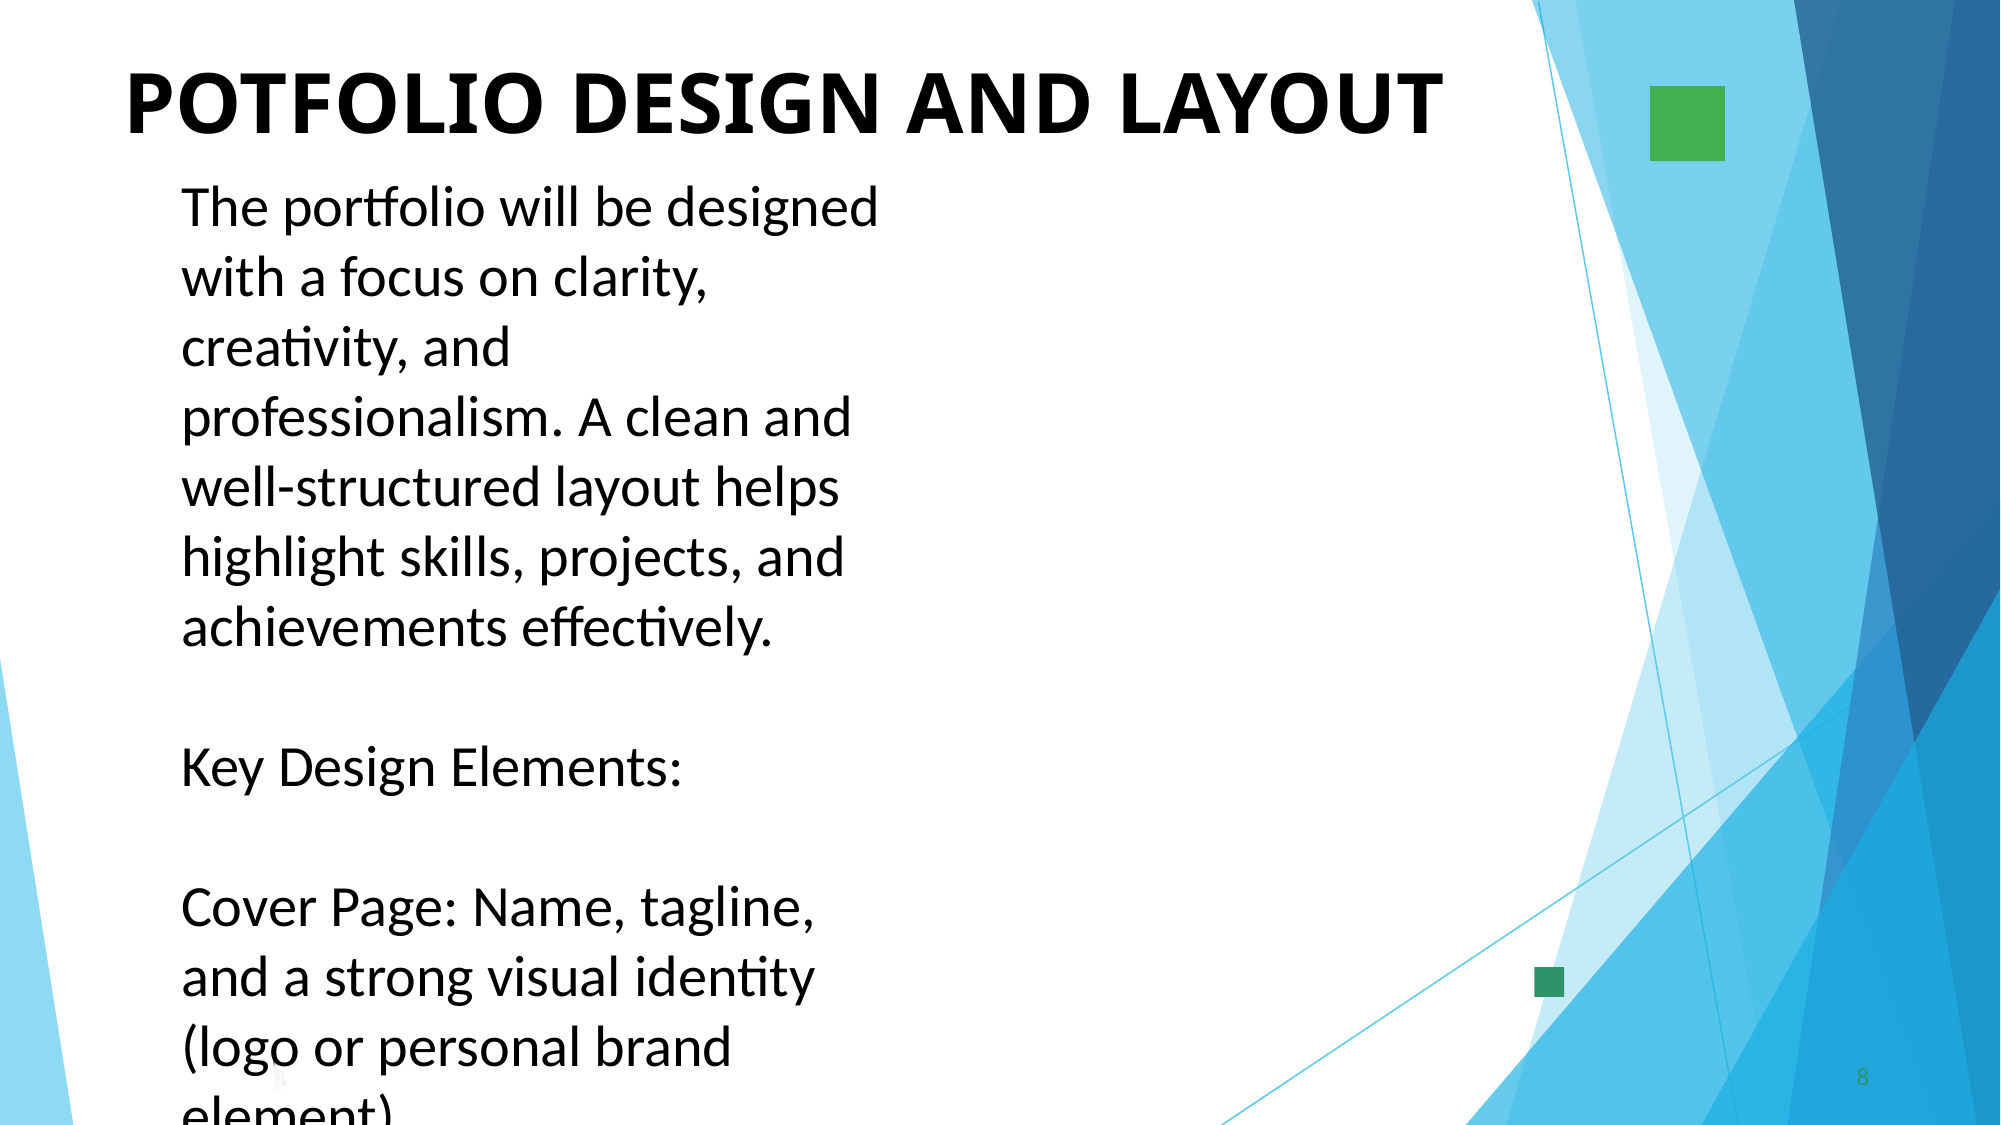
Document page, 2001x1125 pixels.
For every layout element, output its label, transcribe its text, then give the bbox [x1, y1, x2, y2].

text_box [1649, 86, 1725, 162]
picture [273, 1060, 287, 1091]
text_box The portfolio will be designed with a focus on clarity, creativity, and professionalism. A clean and well-structured layout helps highlight skills, projects, and achievements effectively. Key Design Elements: Cover Page: Name, tagline, and a strong visual identity (logo or personal brand element). [166, 161, 917, 1125]
text_box 8 [1849, 1061, 1888, 1095]
text_box POTFOLIO DESIGN AND LAYOUT [121, 47, 1564, 150]
text_box [1534, 967, 1565, 997]
